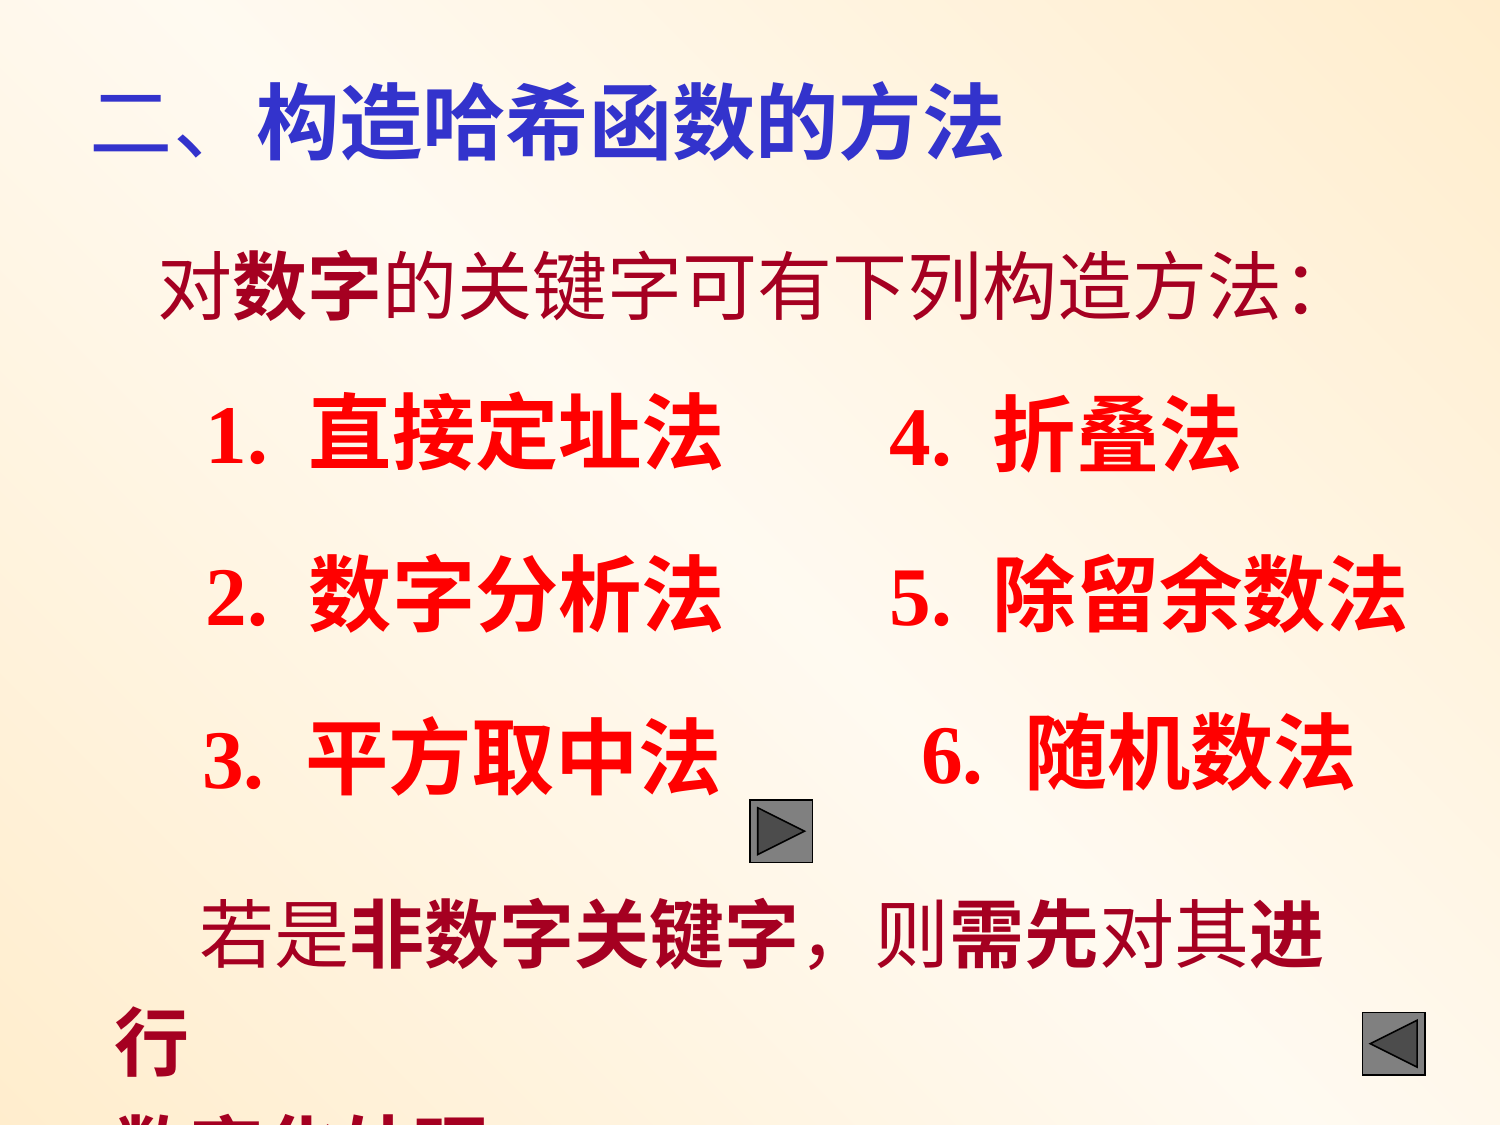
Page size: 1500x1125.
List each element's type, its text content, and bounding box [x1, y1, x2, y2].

text_box 若是非数字关键字，则需先对其进行 数字化处理。 [99, 862, 1413, 1125]
text_box 5. 除留余数法 [874, 534, 1447, 650]
text_box 二、构造哈希函数的方法 [0, 62, 1117, 178]
text_box 4. 折叠法 [874, 375, 1294, 490]
text_box 3. 平方取中法 [187, 697, 786, 813]
text_box 2. 数字分析法 [190, 534, 798, 650]
text_box [749, 799, 813, 863]
text_box 对数字的关键字可有下列构造方法： [74, 214, 1438, 337]
text_box [1362, 1012, 1425, 1075]
text_box 1. 直接定址法 [190, 372, 786, 488]
text_box 6. 随机数法 [906, 692, 1373, 808]
